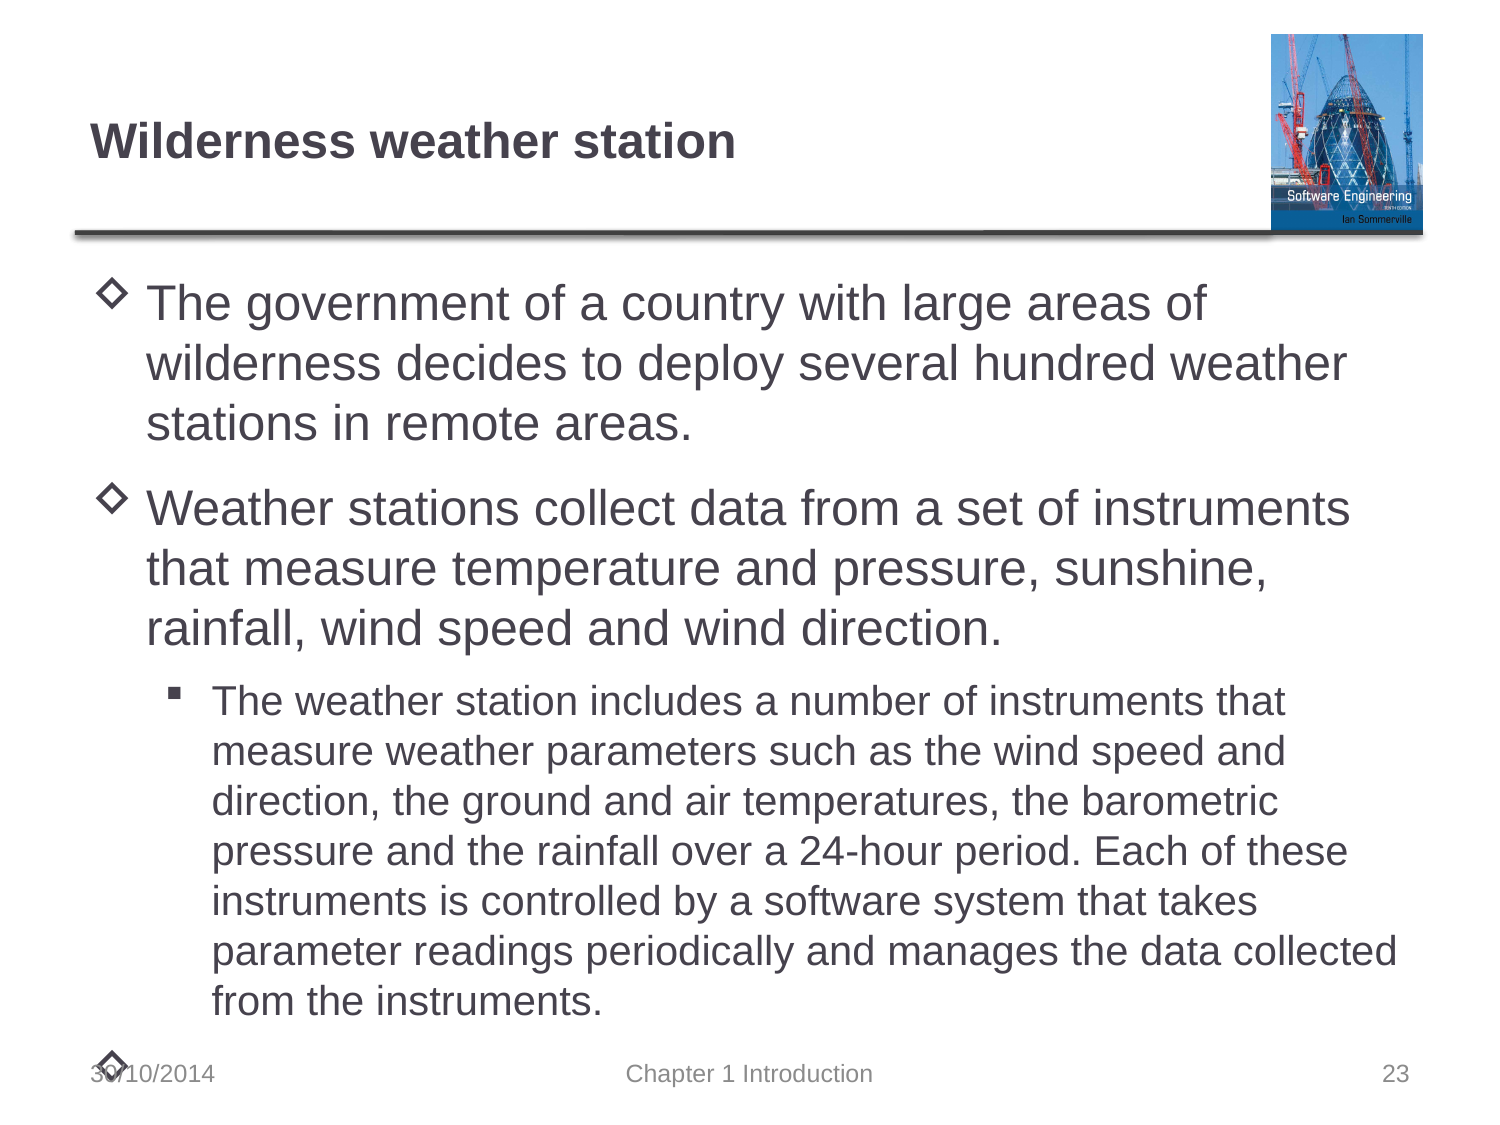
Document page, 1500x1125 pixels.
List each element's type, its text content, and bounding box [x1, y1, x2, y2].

footer Chapter 1 Introduction [512, 1042, 988, 1103]
list The government of a country with large areas of wilderness decides to deploy several hundred weather stations in remote areas. Weather stations collect data from a set of instruments that measure temperature and pressure, sunshine, rainfall, wind speed and wind direction. The weather station includes a number of instruments that measure weather parameters such as the wind speed and direction, the ground and air temperatures, the barometric pressure and the rainfall over a 24-hour period. Each of these instruments is controlled by a software system that takes parameter readings periodically and manages the data collected from the instruments. [75, 262, 1425, 1005]
picture [1271, 34, 1423, 230]
title Wilderness weather station [74, 44, 1272, 233]
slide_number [75, 1042, 425, 1103]
slide_number 23 [1074, 1042, 1425, 1103]
